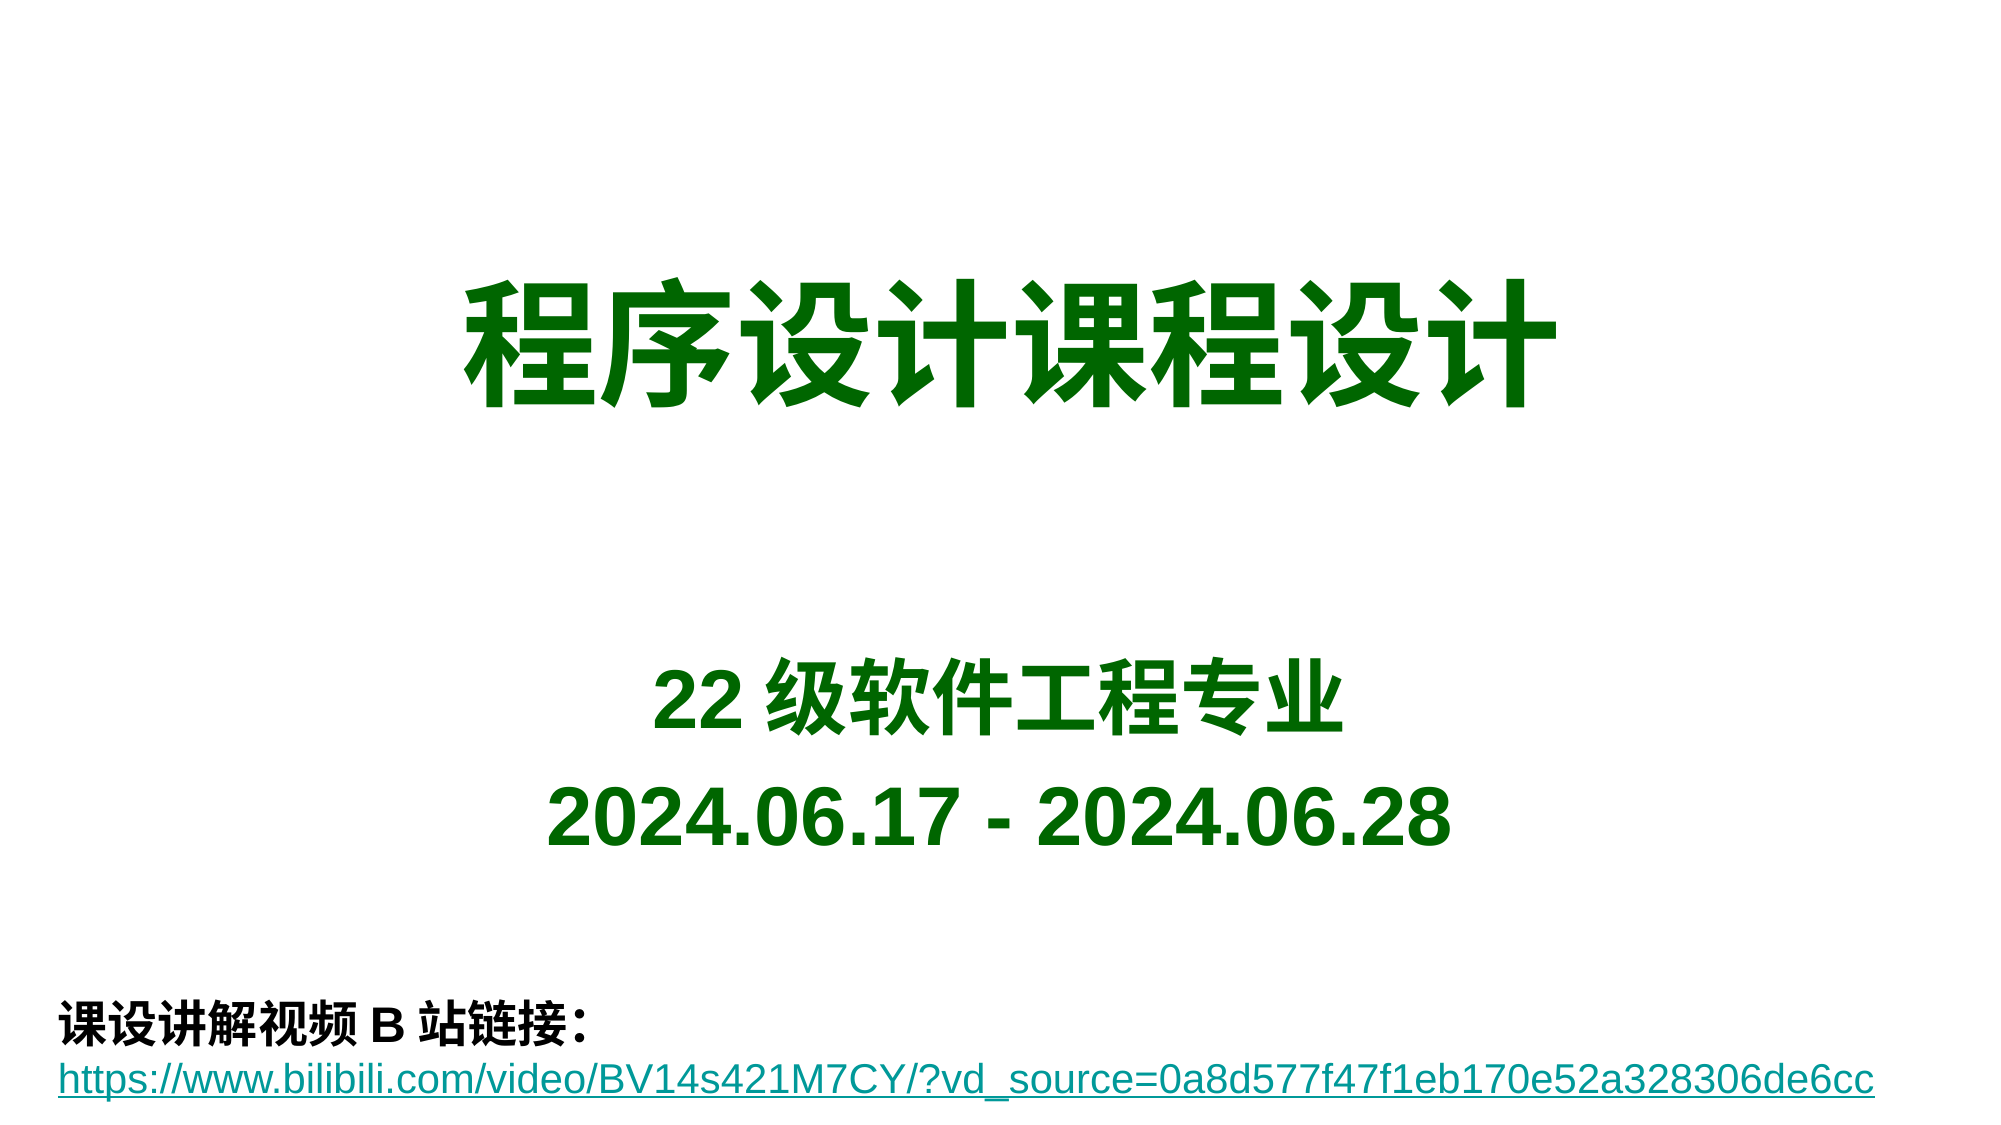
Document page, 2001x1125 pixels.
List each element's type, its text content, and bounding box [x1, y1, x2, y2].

text_box 课设讲解视频B站链接： https://www.bilibili.com/video/BV14s421M7CY/?vd_source=0a8d577f47f1eb170e52a328306de6cc [43, 984, 1957, 1110]
title 程序设计课程设计 [373, 220, 1649, 462]
subtitle 22级软件工程专业 2024.06.17 - 2024.06.28 [300, 637, 1700, 925]
